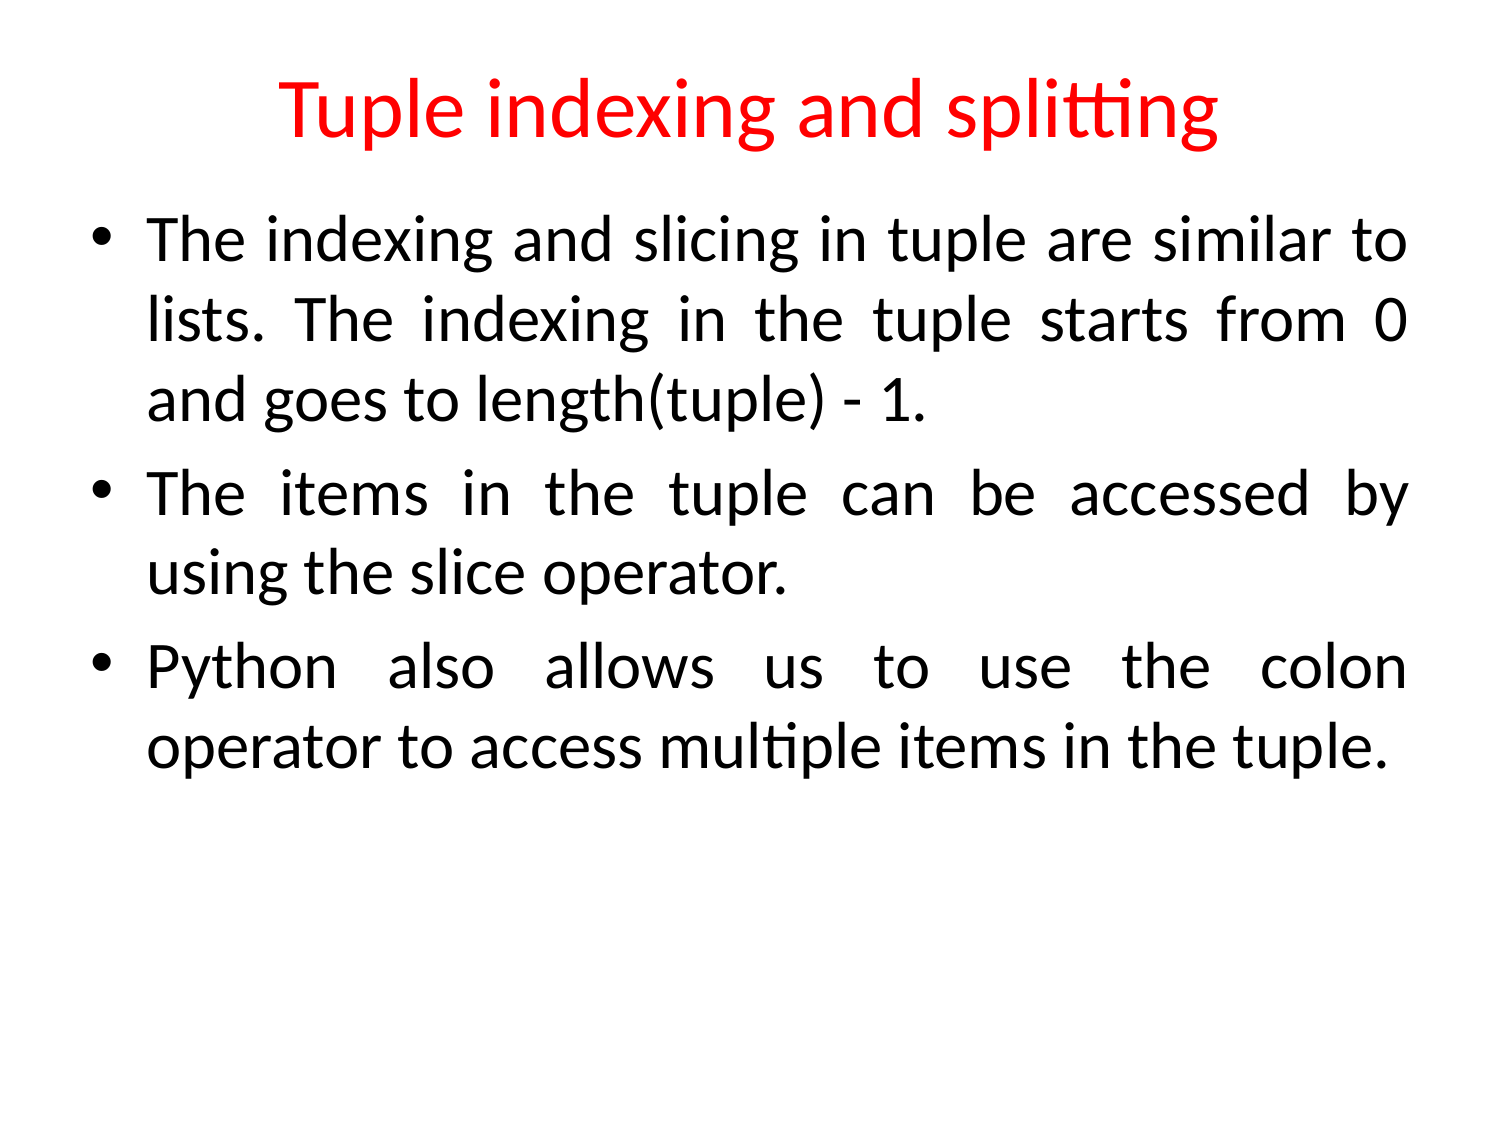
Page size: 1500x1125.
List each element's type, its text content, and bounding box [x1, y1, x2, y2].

list The indexing and slicing in tuple are similar to lists. The indexing in the tuple starts from 0 and goes to length(tuple) - 1. The items in the tuple can be accessed by using the slice operator. Python also allows us to use the colon operator to access multiple items in the tuple. [75, 187, 1425, 1088]
title Tuple indexing and splitting [75, 45, 1425, 163]
